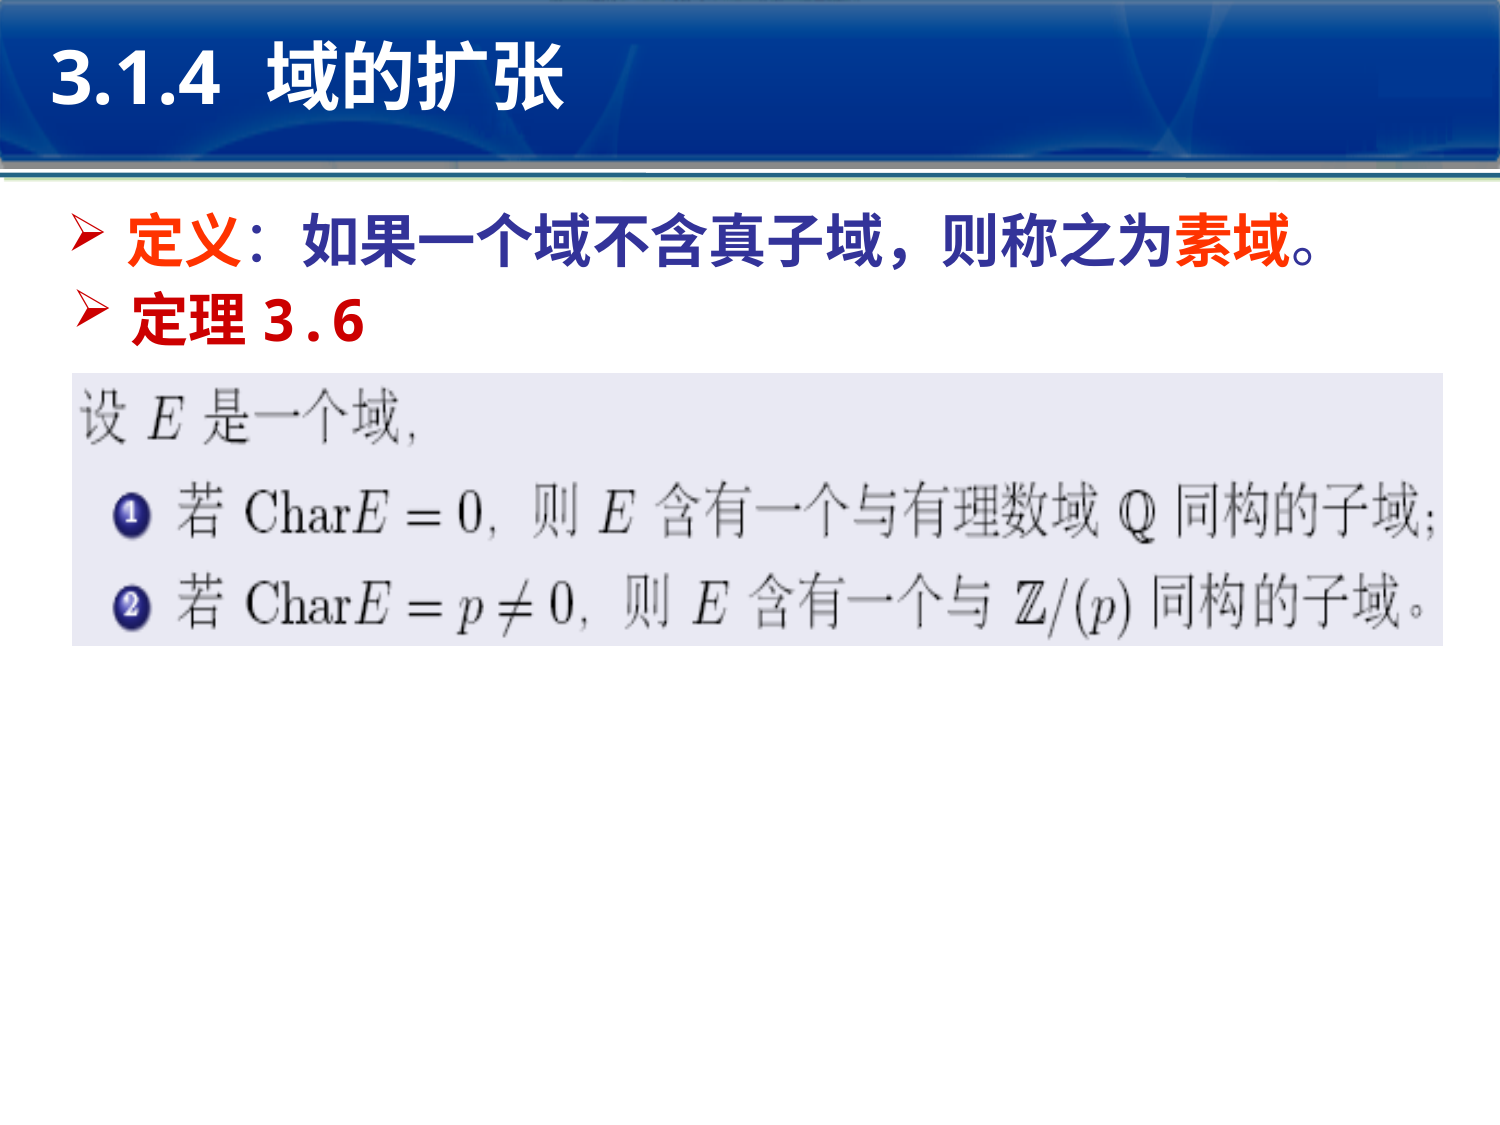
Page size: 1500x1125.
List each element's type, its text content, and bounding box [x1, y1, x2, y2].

text_box 3.1.4 域的扩张 [35, 0, 1264, 140]
text_box 定义：如果一个域不含真子域，则称之为素域。 [53, 196, 1400, 269]
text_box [57, 266, 1459, 646]
